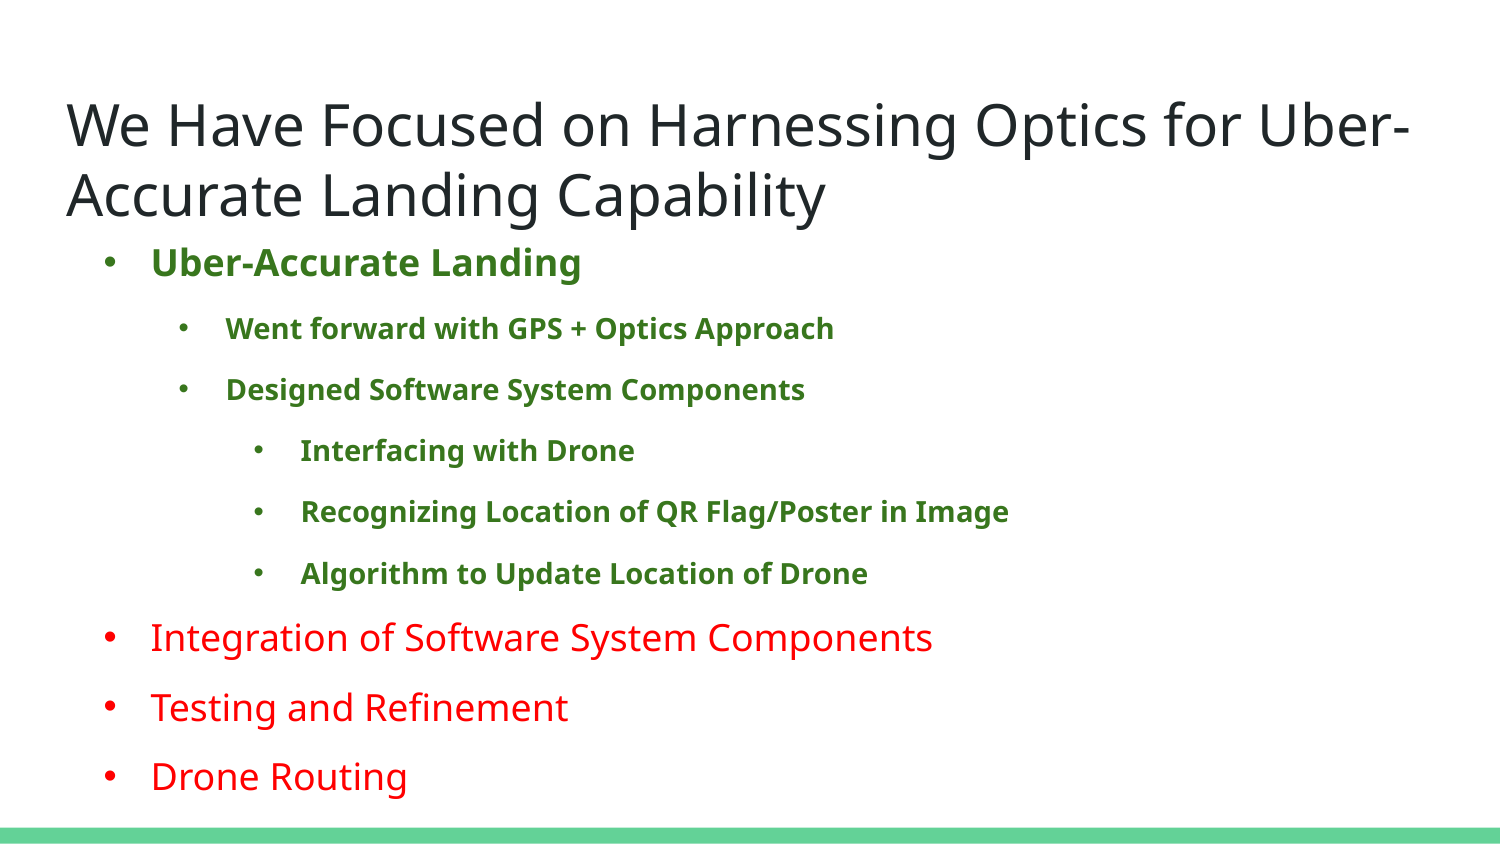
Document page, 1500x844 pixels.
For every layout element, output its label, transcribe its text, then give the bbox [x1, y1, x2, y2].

title We Have Focused on Harnessing Optics for Uber-Accurate Landing Capability [51, 72, 1449, 167]
list Uber-Accurate Landing Went forward with GPS + Optics Approach Designed Software System Components Interfacing with Drone Recognizing Location of QR Flag/Poster in Image Algorithm to Update Location of Drone Integration of Software System Components Testing and Refinement Drone Routing [51, 232, 1449, 794]
